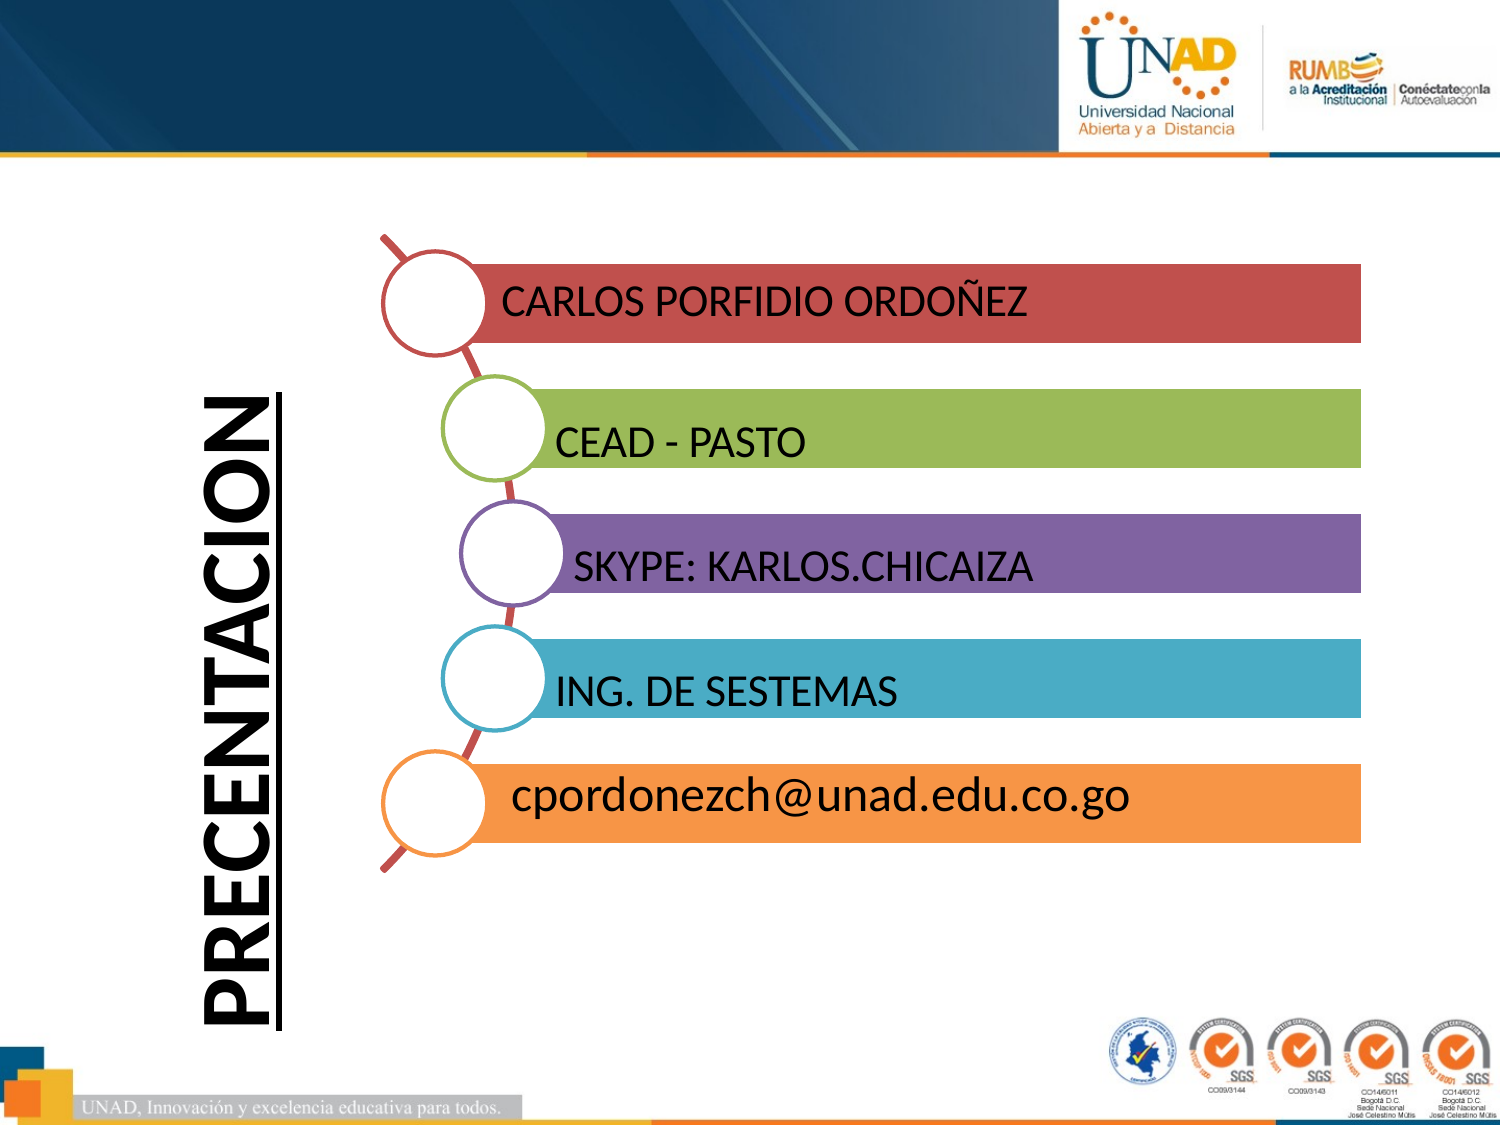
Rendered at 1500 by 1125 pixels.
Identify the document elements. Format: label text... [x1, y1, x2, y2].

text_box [380, 748, 490, 858]
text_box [380, 248, 1366, 848]
picture [0, 0, 1500, 1125]
list CEAD - PASTO SKYPE: KARLOS.CHICAIZA ING. DE SESTEMAS [162, 409, 1326, 1050]
text_box PRECENTACION [192, 157, 292, 1033]
